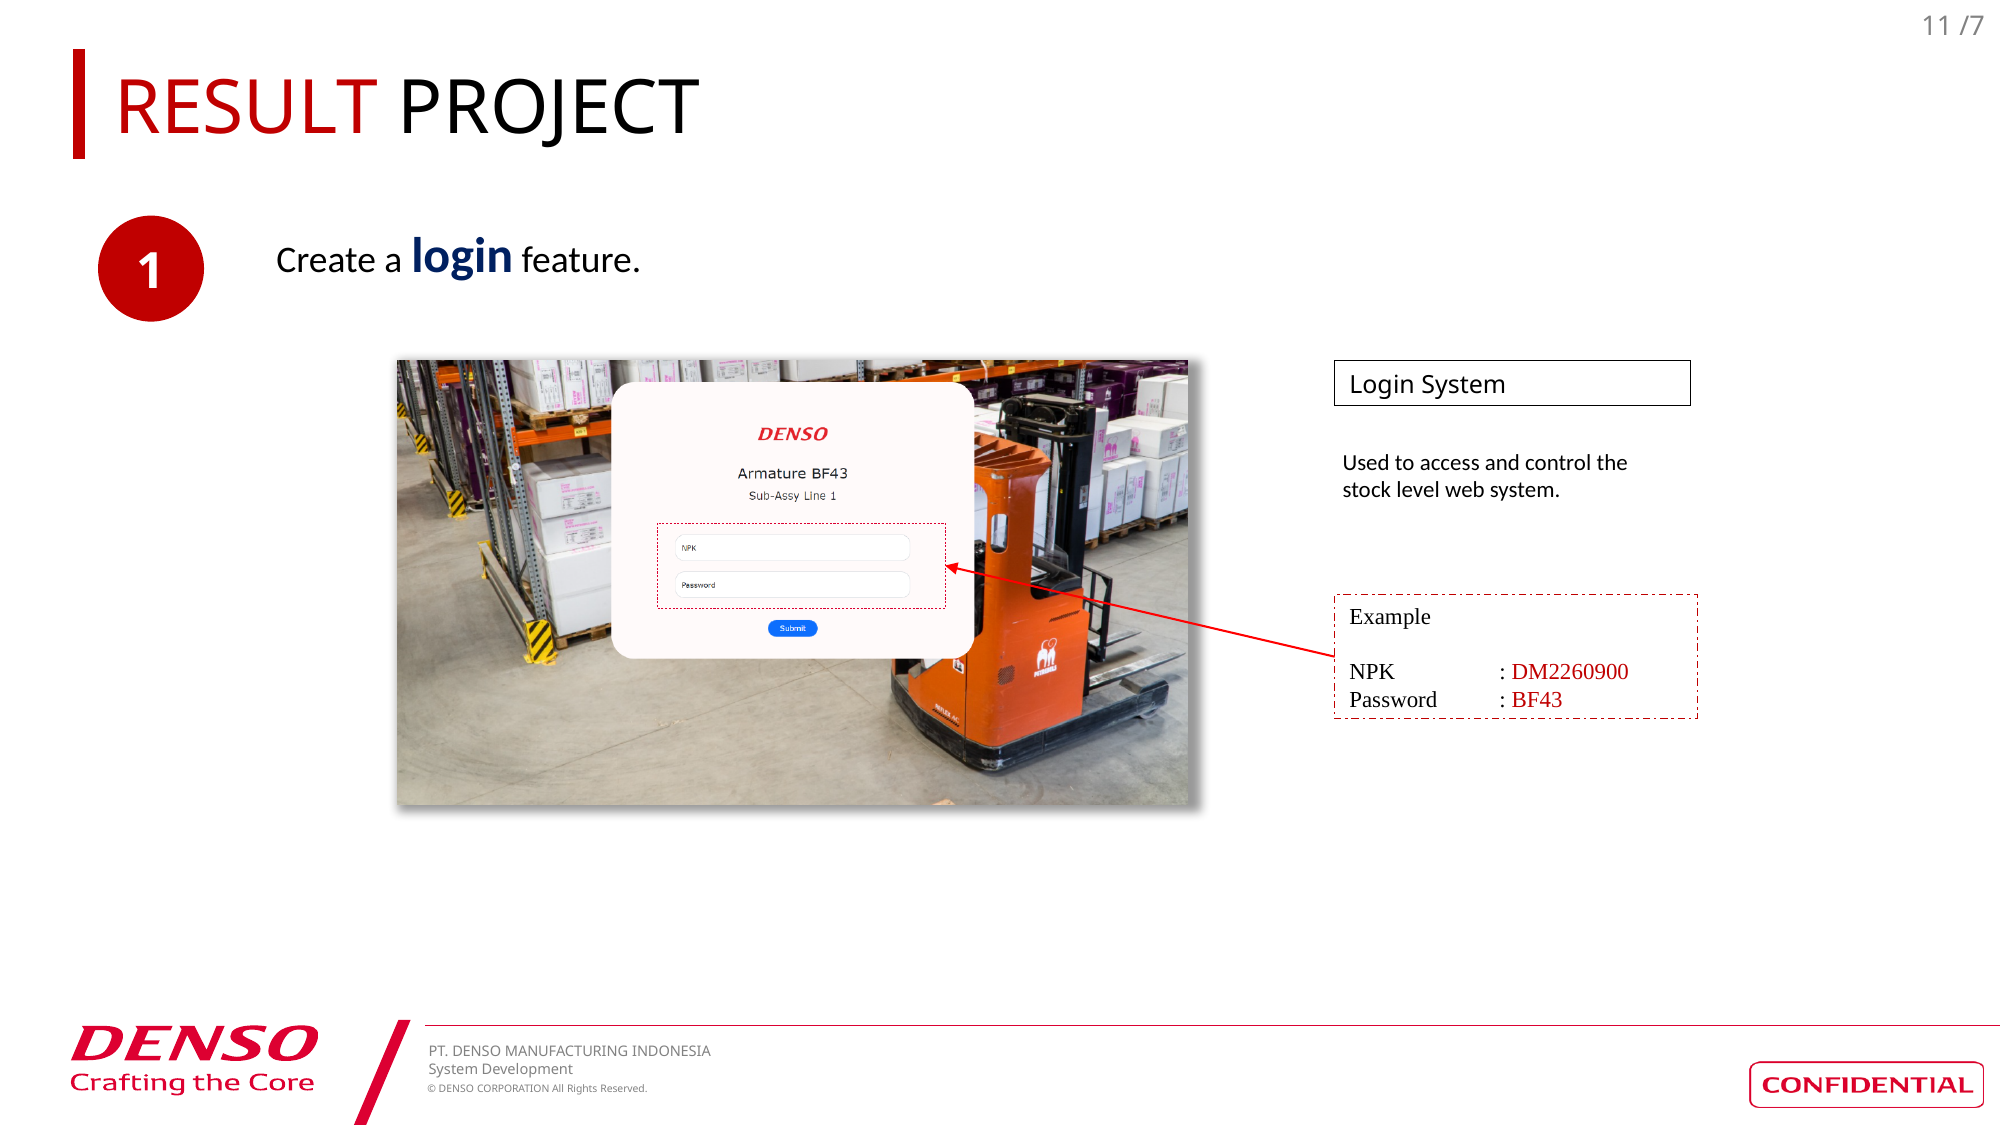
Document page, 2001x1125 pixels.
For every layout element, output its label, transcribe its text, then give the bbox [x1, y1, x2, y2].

picture [1749, 1061, 1984, 1108]
picture [397, 360, 1188, 806]
text_box 1 [95, 213, 207, 324]
text_box Used to access and control the stock level web system. [1327, 440, 1691, 510]
text_box Example NPK : DM2260900 Password : BF43 [1334, 594, 1698, 719]
text_box RESULT PROJECT [99, 51, 1486, 156]
text_box Login System [1334, 360, 1691, 406]
text_box Create a login feature. [261, 215, 946, 291]
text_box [944, 565, 1335, 658]
